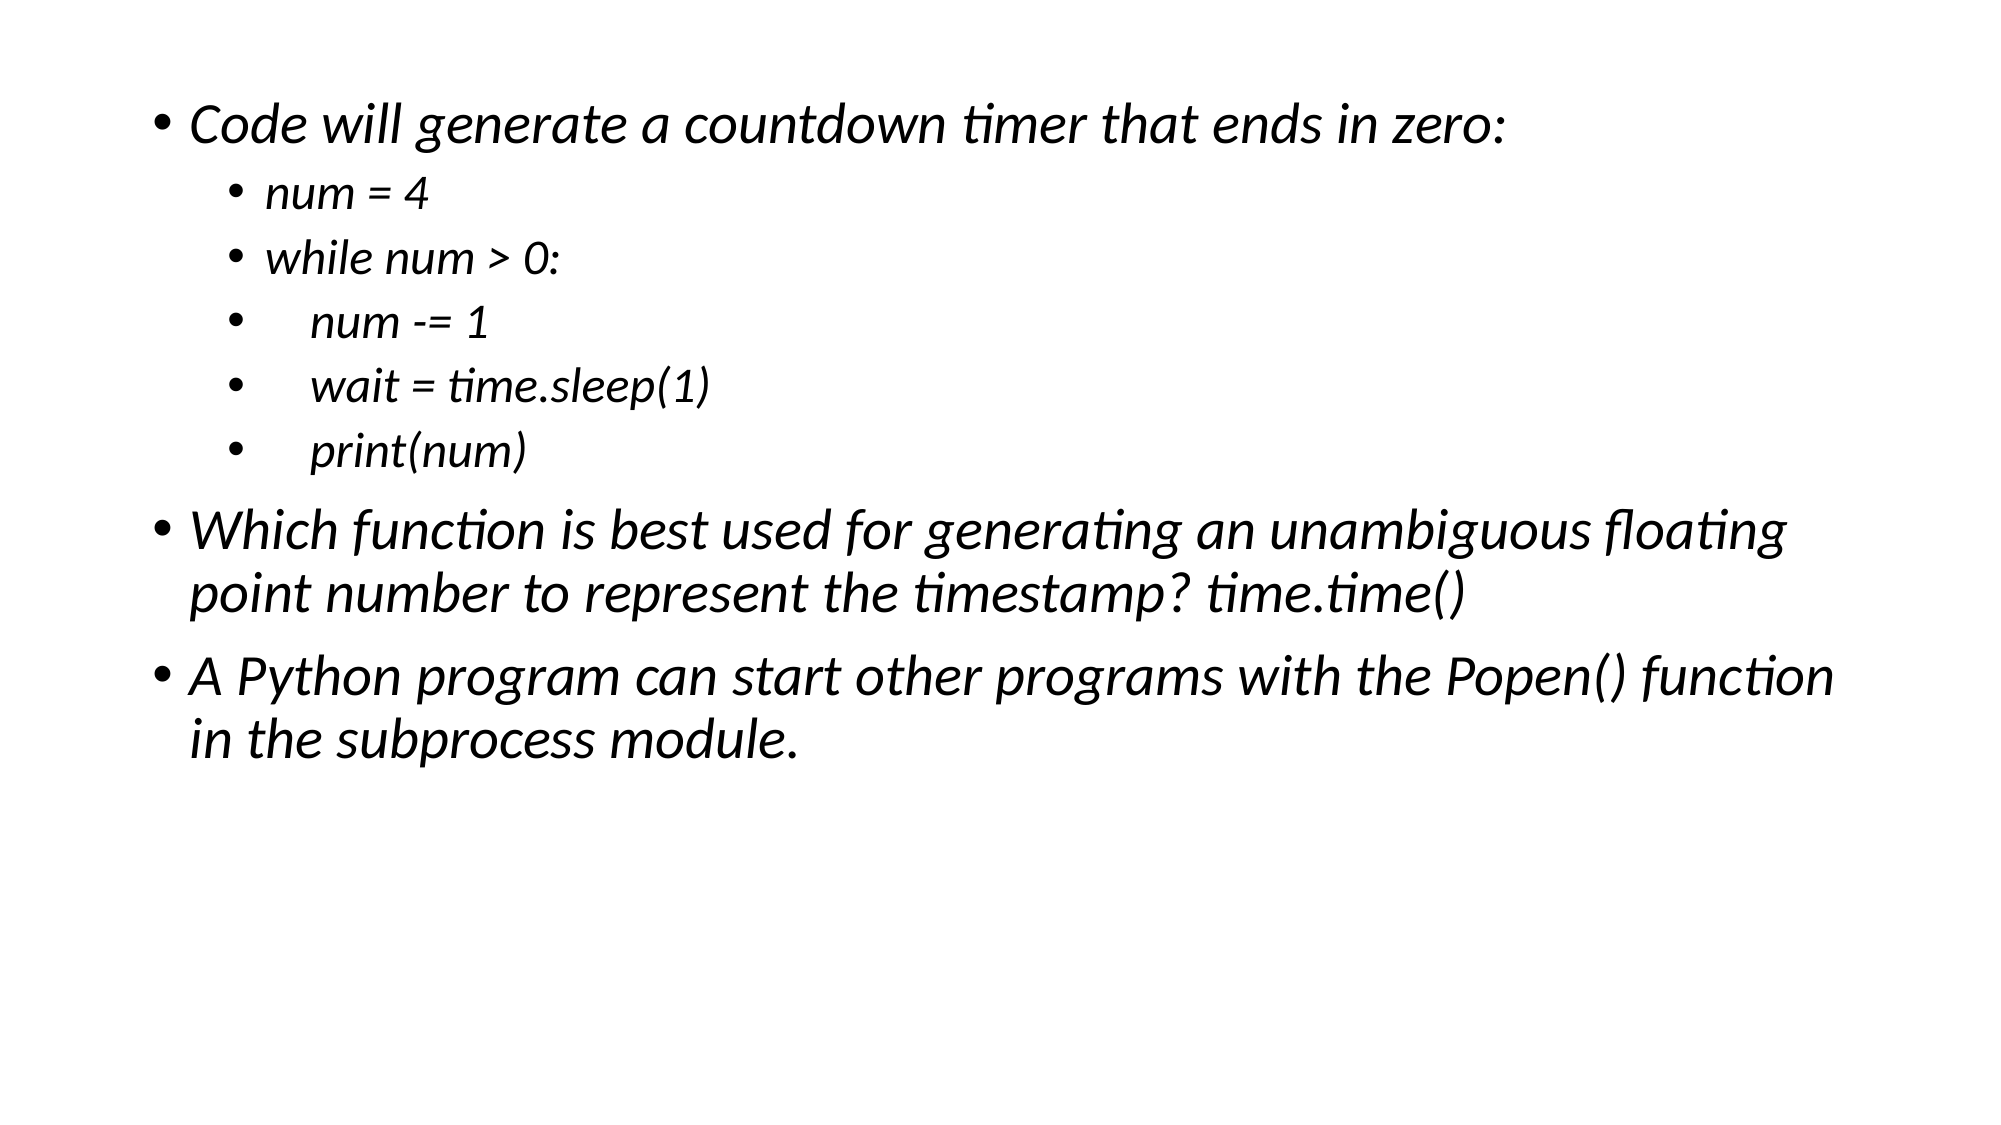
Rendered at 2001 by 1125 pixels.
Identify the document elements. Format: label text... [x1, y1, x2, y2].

list Code will generate a countdown timer that ends in zero: num = 4 while num > 0: num -= 1 wait = time.sleep(1) print(num) Which function is best used for generating an unambiguous floating point number to represent the timestamp? time.time() A Python program can start other programs with the Popen() function in the subprocess module. [137, 85, 1863, 1014]
